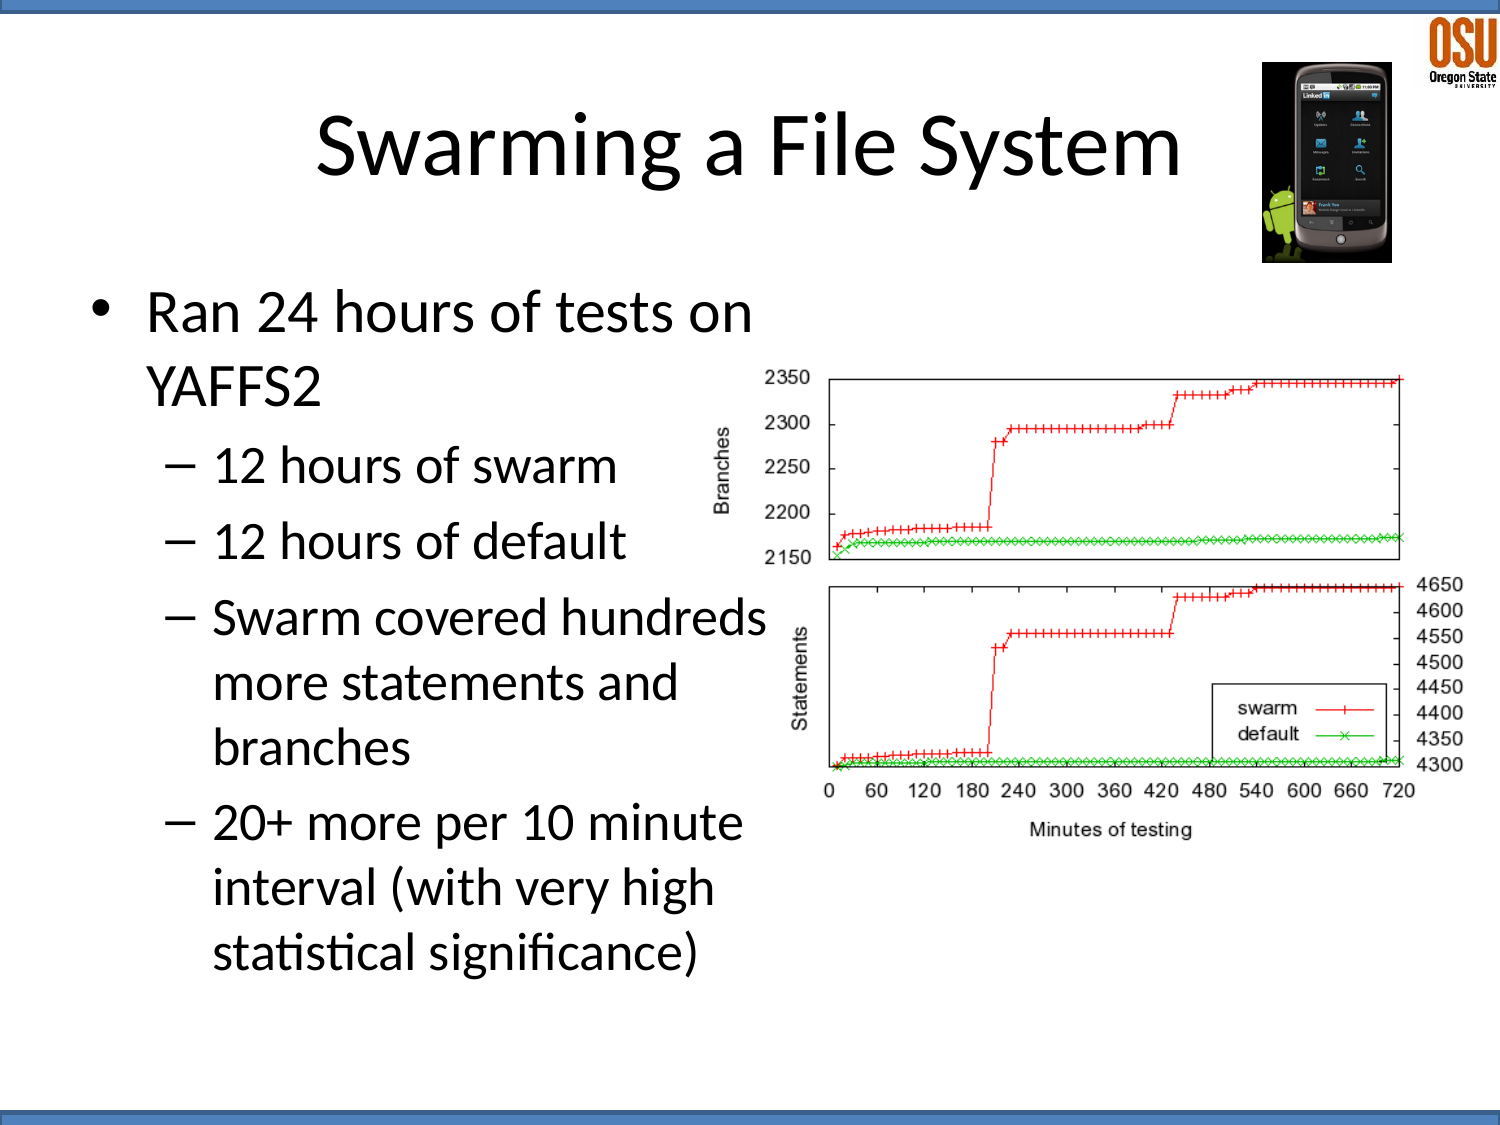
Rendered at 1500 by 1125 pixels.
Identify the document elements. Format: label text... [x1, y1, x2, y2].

picture [1412, 17, 1500, 88]
title Swarming a File System [75, 45, 1425, 233]
list Ran 24 hours of tests on YAFFS2 12 hours of swarm 12 hours of default Swarm covered hundreds more statements and branches 20+ more per 10 minute interval (with very high statistical significance) [75, 262, 788, 1005]
picture [1262, 62, 1393, 263]
picture [699, 352, 1500, 976]
